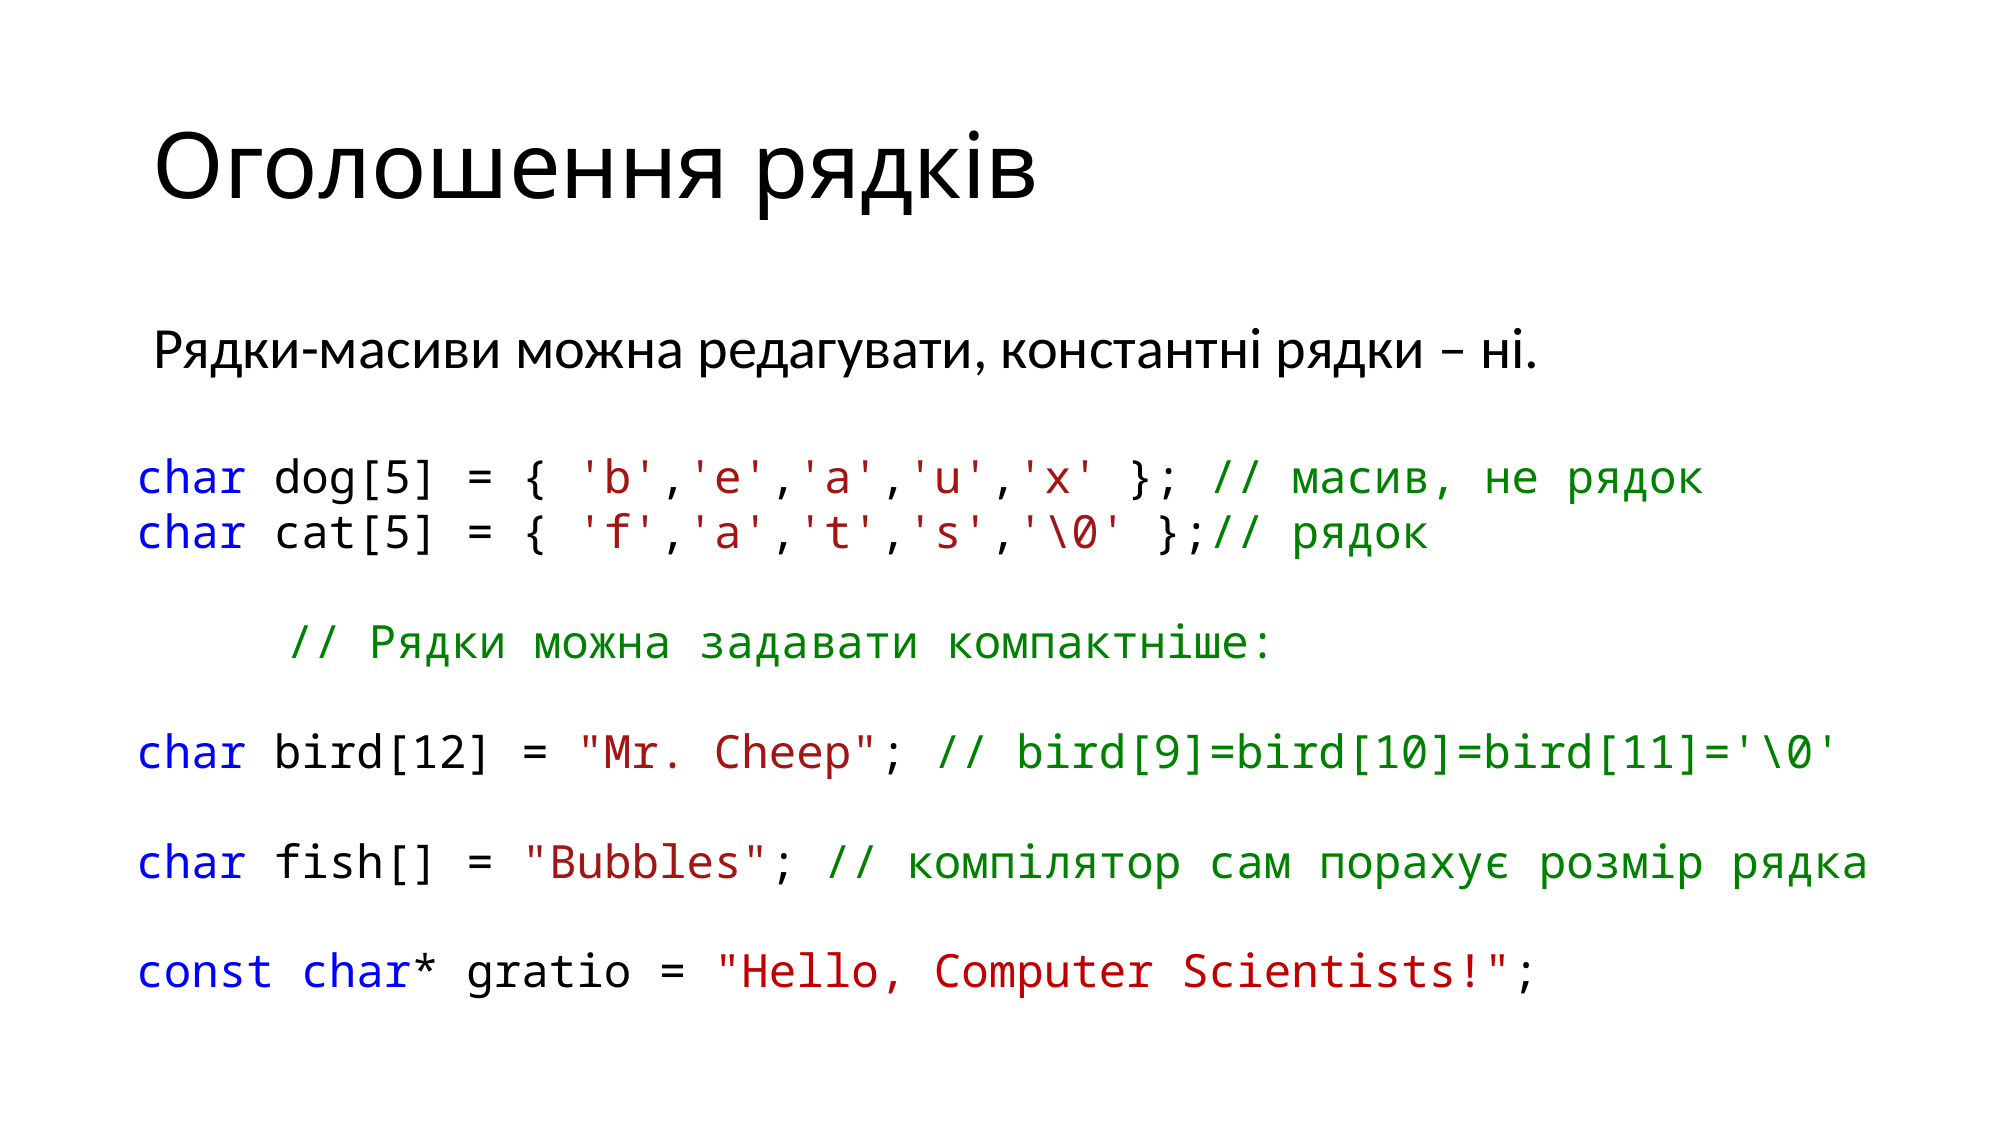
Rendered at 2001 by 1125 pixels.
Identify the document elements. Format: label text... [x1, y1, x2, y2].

title Оголошення рядків [137, 59, 1863, 278]
text_box char dog[5] = { 'b','e','a','u','x' }; // масив, не рядок char cat[5] = { 'f','a','t','s','\0' };// рядок // Рядки можна задавати компактніше: char bird[12] = "Mr. Cheep"; // bird[9]=bird[10]=bird[11]='\0' char fish[] = "Bubbles"; // компілятор сам порахує розмір рядка const char* gratio = "Hello, Computer Scientists!"; [121, 439, 2000, 1005]
text_box Рядки-масиви можна редагувати, константні рядки – ні. [138, 303, 1555, 388]
